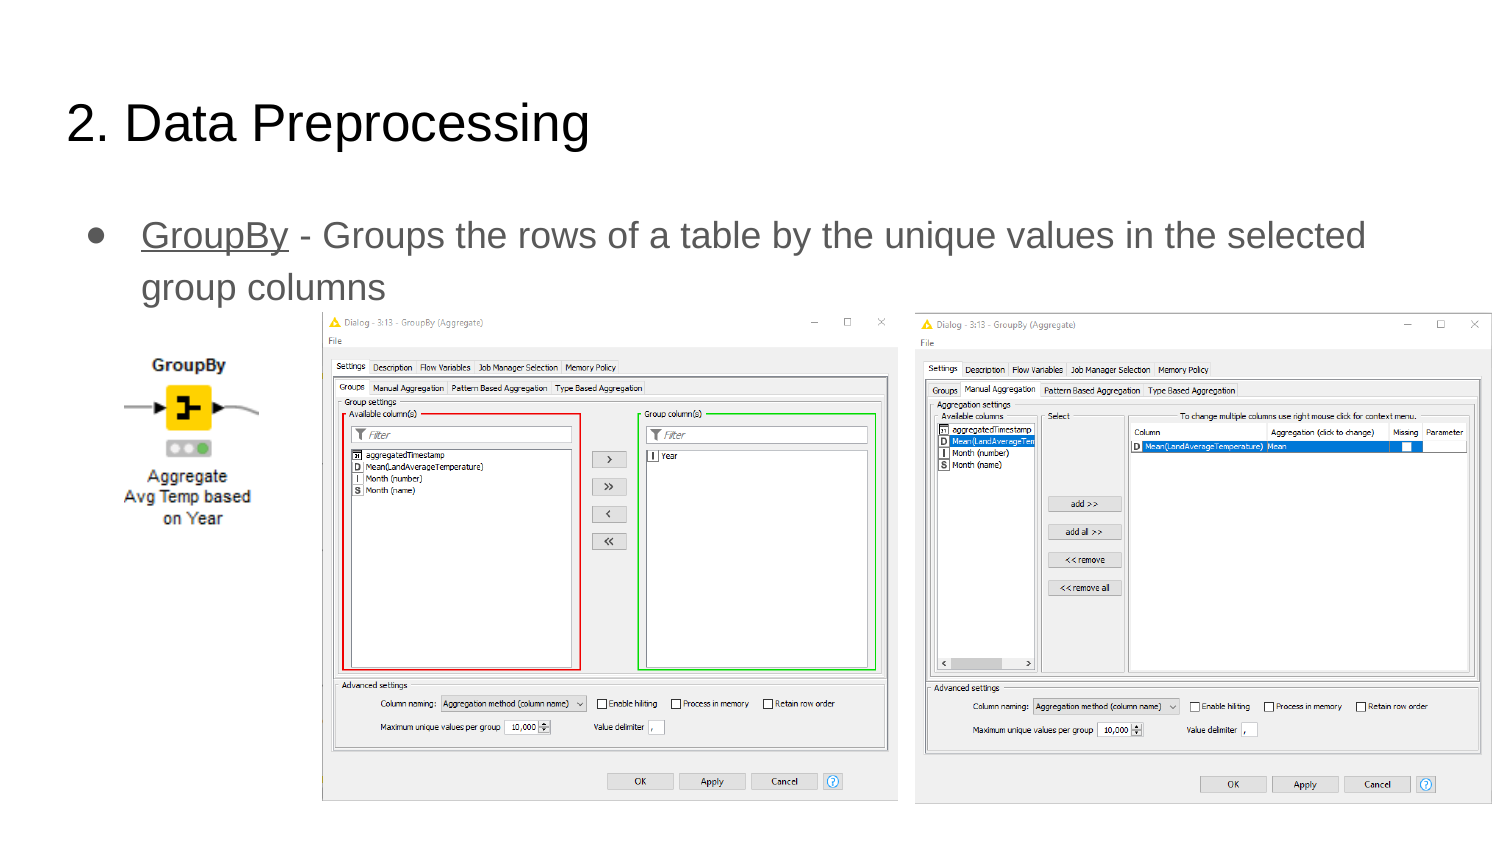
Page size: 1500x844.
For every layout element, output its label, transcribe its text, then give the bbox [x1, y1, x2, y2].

picture [124, 339, 260, 535]
picture [321, 312, 898, 802]
title 2. Data Preprocessing [51, 72, 1449, 167]
picture [915, 312, 1492, 804]
list GroupBy - Groups the rows of a table by the unique values in the selected group columns [51, 189, 1449, 750]
